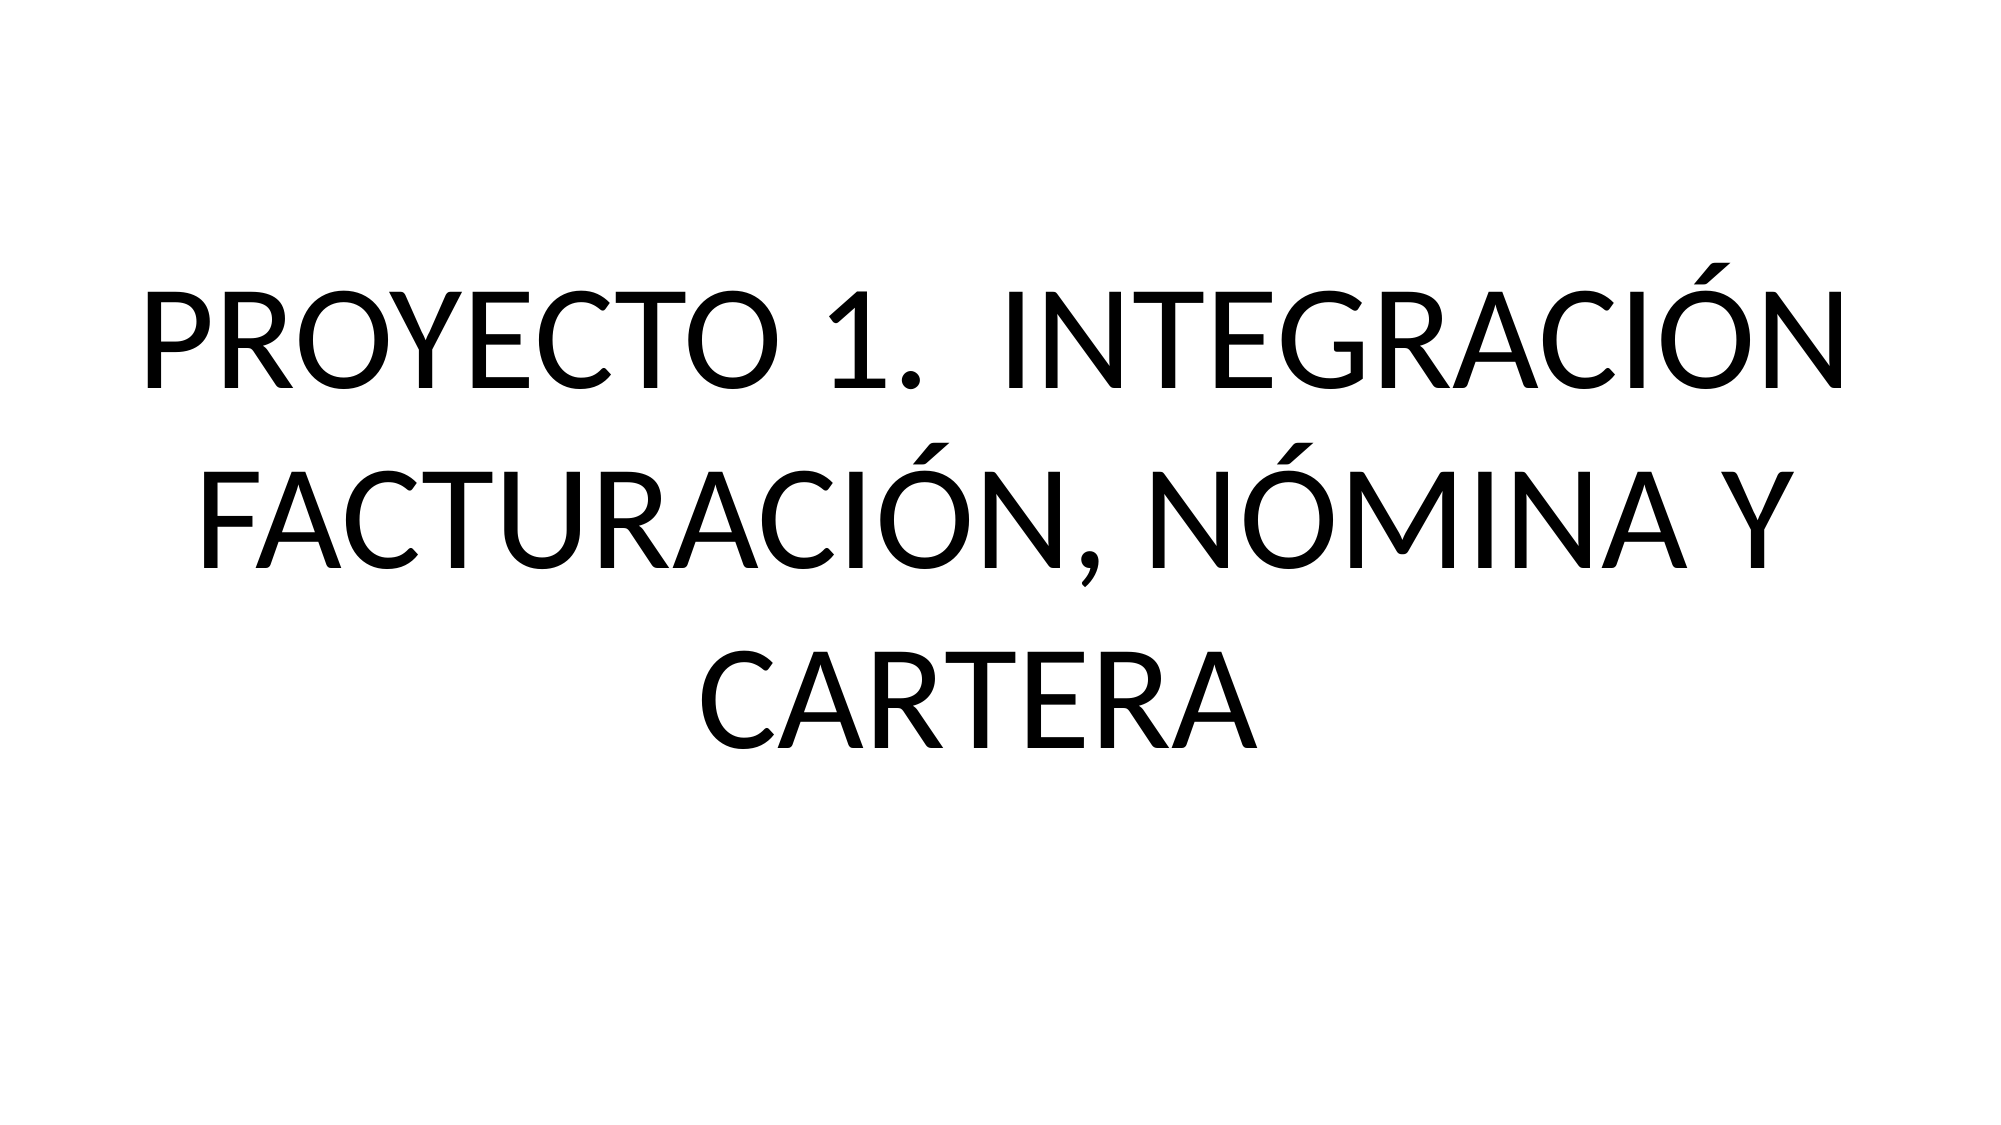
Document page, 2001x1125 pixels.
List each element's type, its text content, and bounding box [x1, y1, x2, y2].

text_box PROYECTO 1. INTEGRACIÓN FACTURACIÓN, NÓMINA Y CARTERA [87, 231, 1904, 786]
